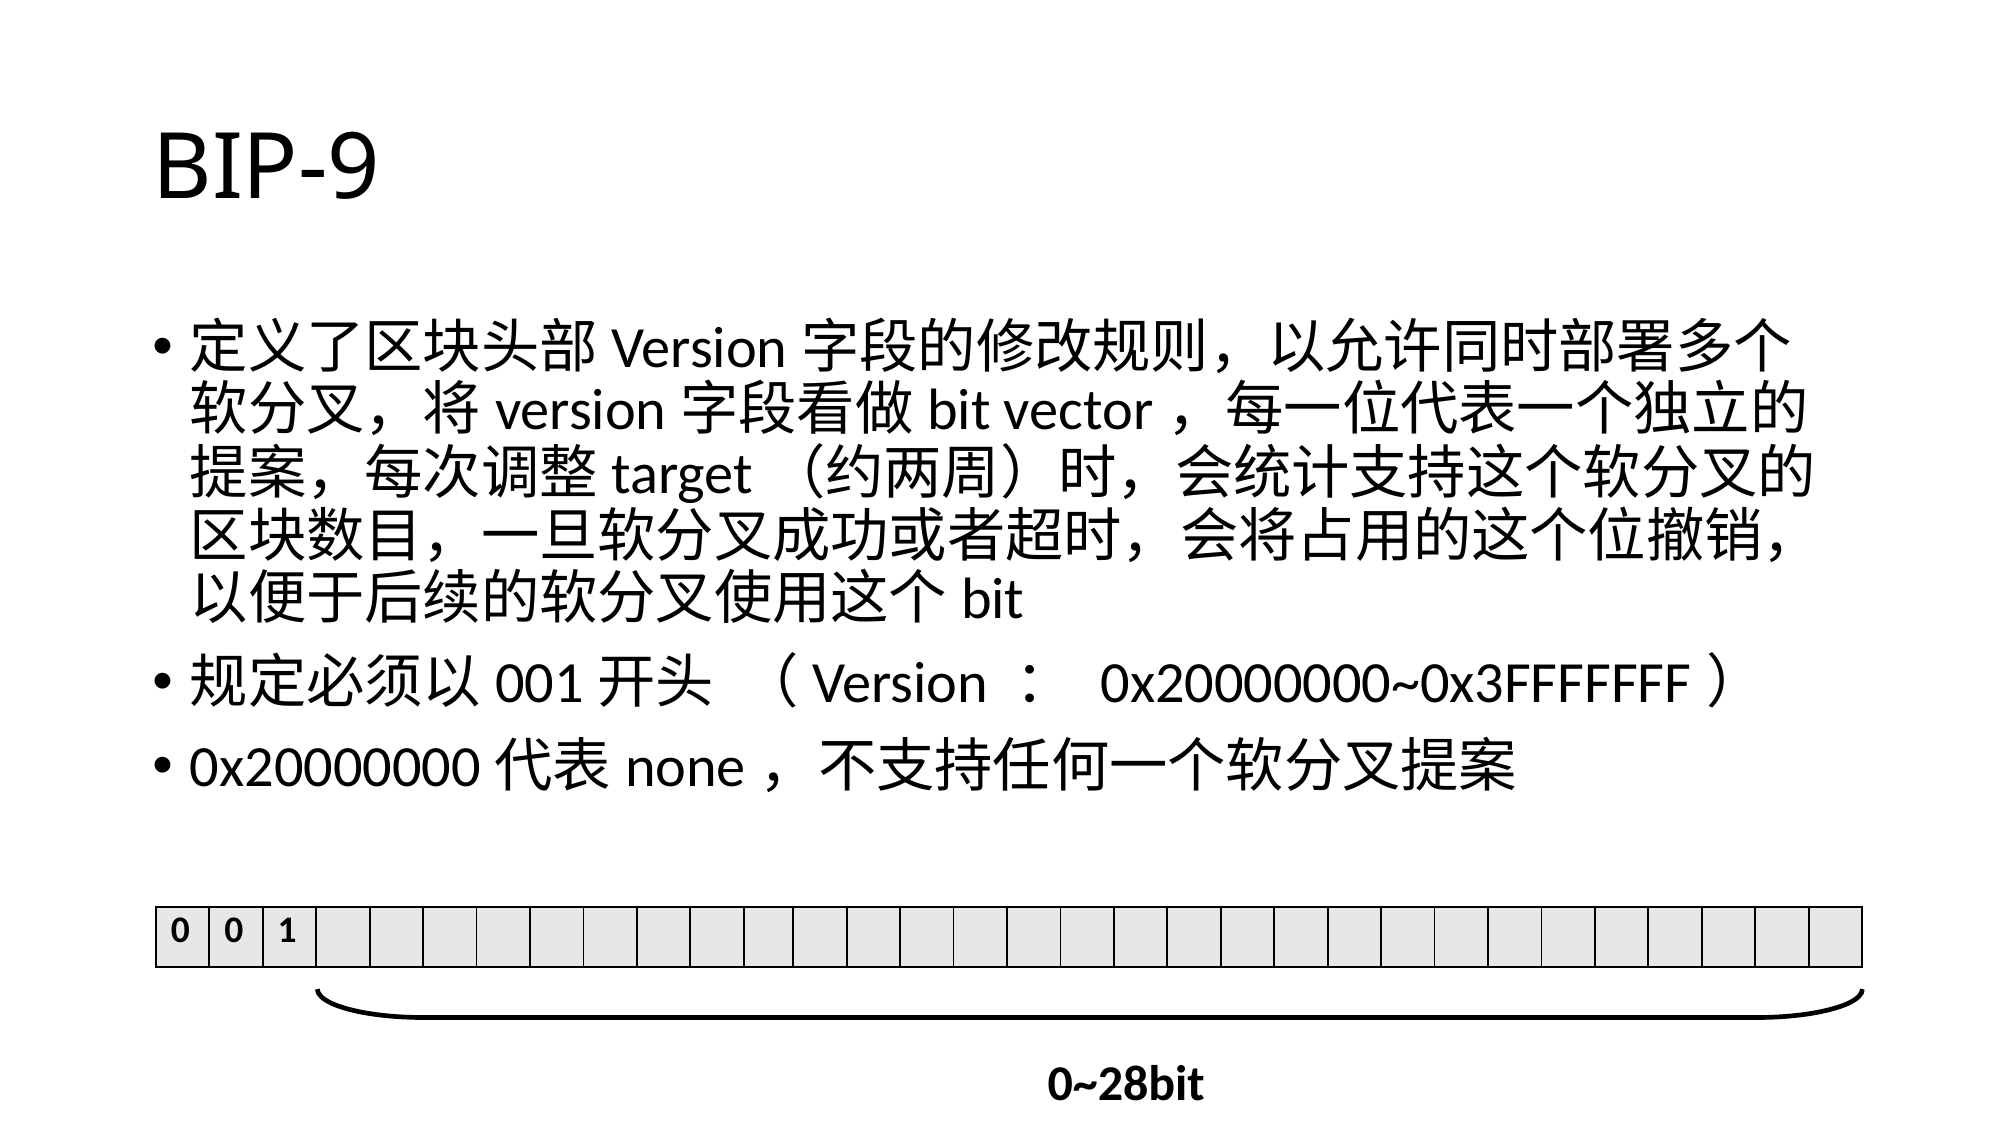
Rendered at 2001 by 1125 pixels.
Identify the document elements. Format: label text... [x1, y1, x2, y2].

table_header [1382, 908, 1434, 966]
table_header [794, 908, 846, 966]
table_header [371, 908, 422, 966]
table_header [1275, 908, 1327, 966]
table_header [691, 908, 743, 966]
table_header [531, 908, 583, 966]
table_header [1168, 908, 1220, 966]
table_header [1008, 908, 1060, 966]
table_header [1329, 908, 1380, 966]
table_header [901, 908, 953, 966]
table_header [1489, 908, 1541, 966]
table_header [1703, 908, 1754, 966]
table_header [848, 908, 899, 966]
title BIP-9 [137, 59, 1863, 278]
table_header [1435, 908, 1487, 966]
table_header [1810, 908, 1861, 966]
table_header [1756, 908, 1808, 966]
table_header 0 [210, 908, 262, 966]
table_header [477, 908, 529, 966]
table_header [1542, 908, 1594, 966]
table_header [1061, 908, 1113, 966]
table_header [317, 908, 369, 966]
table_header [638, 908, 689, 966]
table_header [1222, 908, 1273, 966]
text_box 0~28bit [1032, 1042, 1231, 1118]
table_header 0 [157, 908, 208, 966]
table_header [1115, 908, 1166, 966]
table_header [954, 908, 1006, 966]
table_header [1649, 908, 1701, 966]
table_header 1 [264, 908, 315, 966]
table_header [745, 908, 792, 966]
table_header [424, 908, 476, 966]
table_header [1596, 908, 1647, 966]
list 定义了区块头部Version字段的修改规则，以允许同时部署多个软分叉，将version字段看做bit vector，每一位代表一个独立的提案，每次调整target（约两周）时，会统计支持这个软分叉的区块数目，一旦软分叉成功或者超时，会将占用的这个位撤销，以便于后续的软分叉使用这个bit 规定必须以001开头 （Version ： 0x20000000~0x3FFFFFFF） 0x20000000代表none，不支持任何一个软分叉提案 [137, 309, 1863, 1024]
table_header [584, 908, 636, 966]
text_box [316, 988, 1863, 1019]
